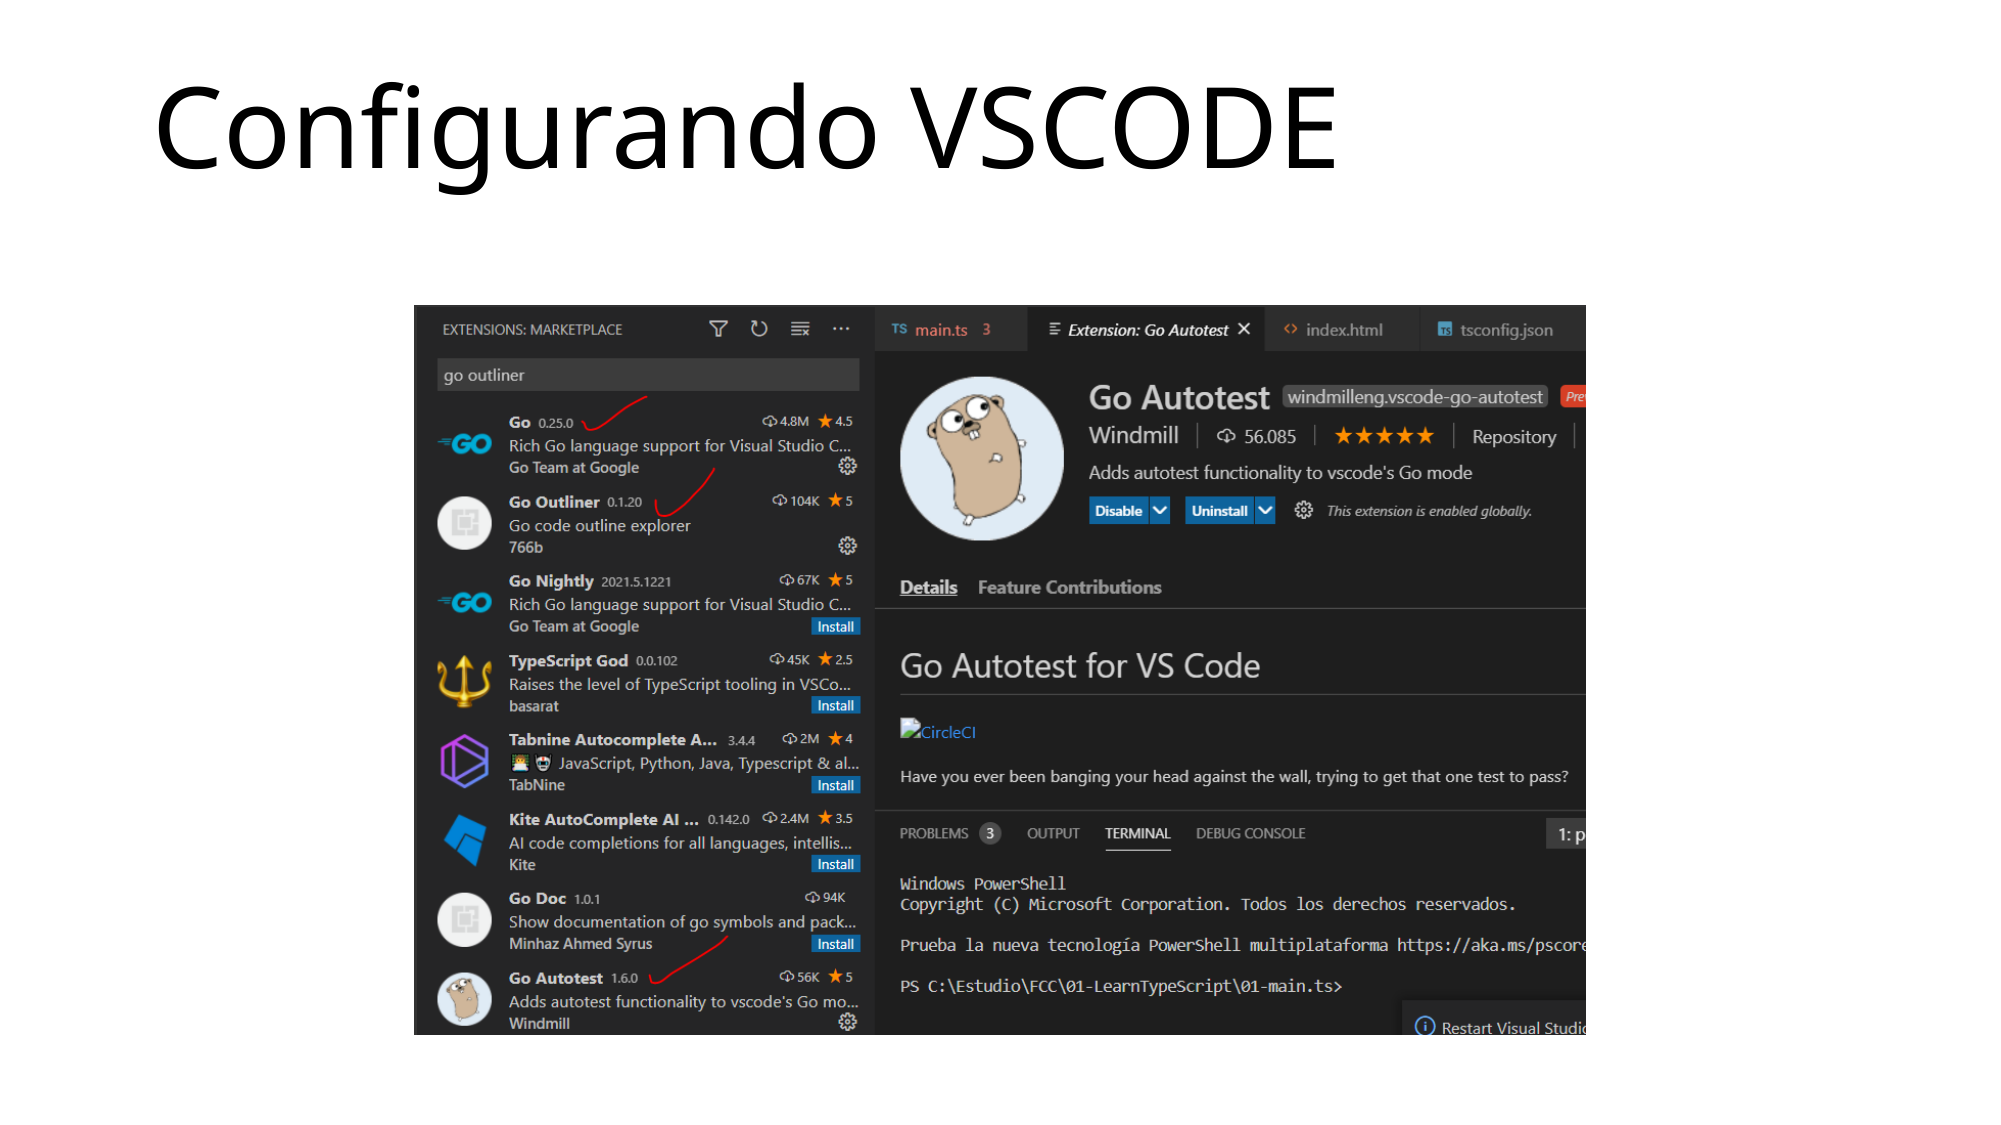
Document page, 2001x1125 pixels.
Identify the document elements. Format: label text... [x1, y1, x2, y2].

picture [414, 305, 1586, 1035]
title Configurando VSCODE [137, 47, 1863, 201]
